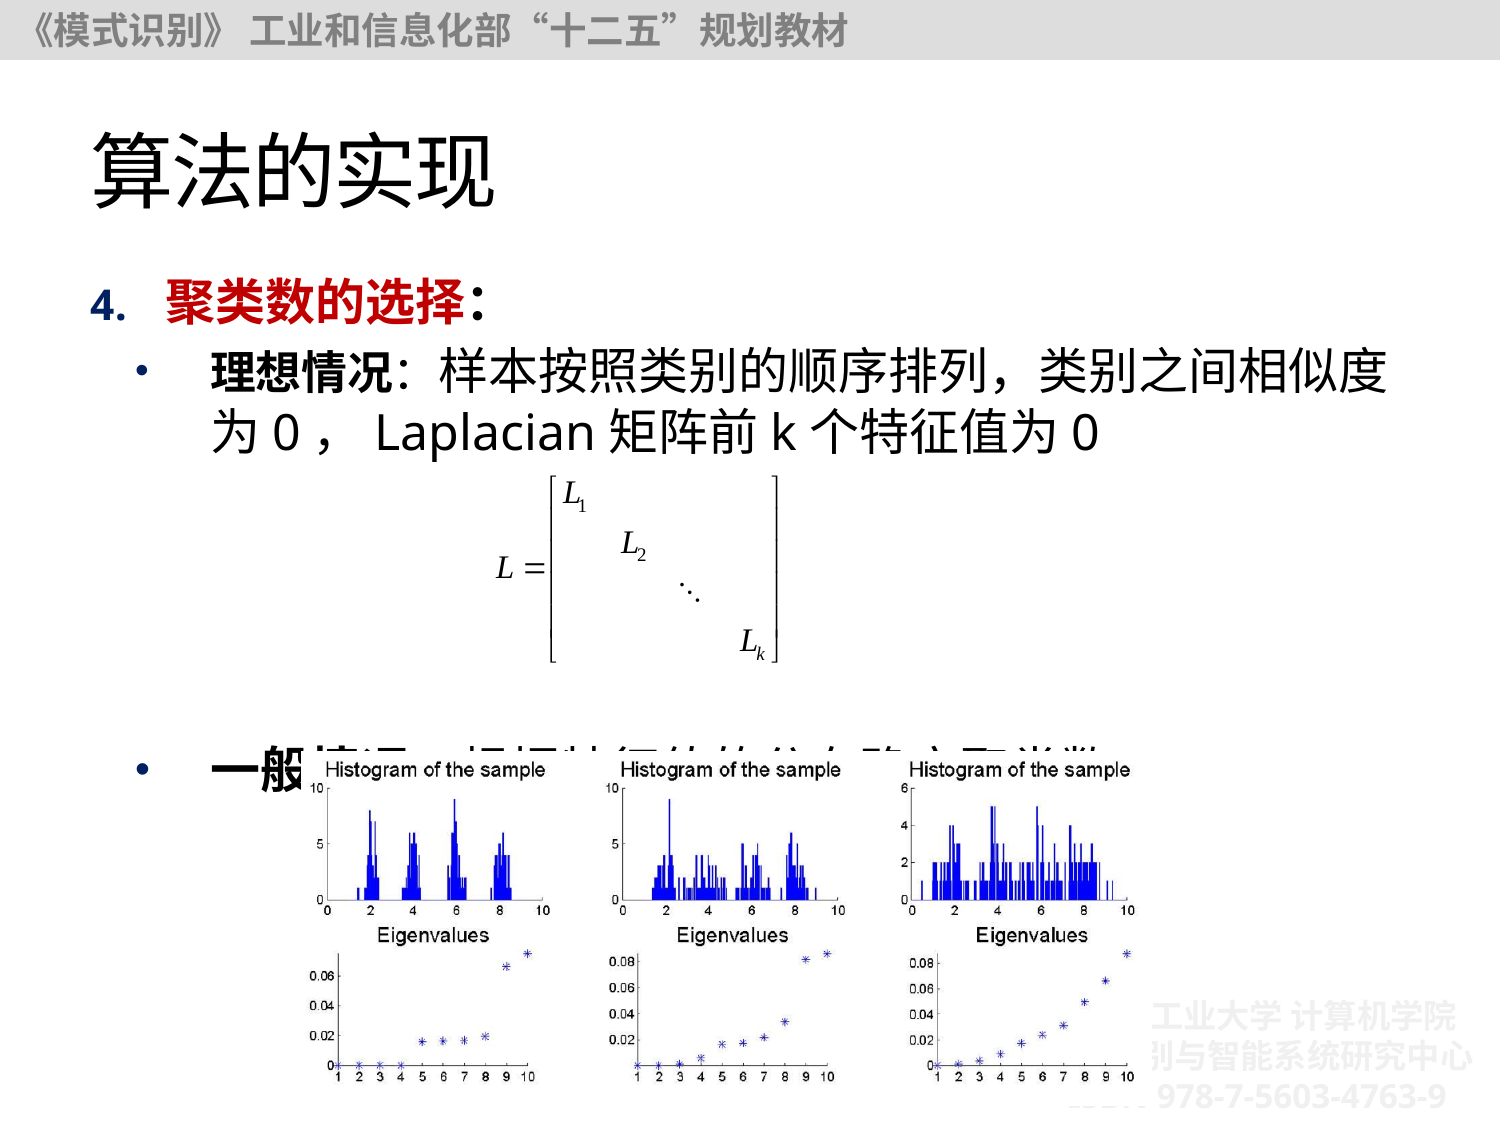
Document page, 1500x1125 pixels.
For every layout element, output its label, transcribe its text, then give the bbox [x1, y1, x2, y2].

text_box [489, 467, 792, 669]
list 聚类数的选择： 理想情况：样本按照类别的顺序排列，类别之间相似度为0，Laplacian矩阵前k个特征值为0 一般情况：根据特征值的分布确定聚类数 [75, 262, 1425, 1063]
picture [300, 751, 1152, 1107]
title 算法的实现 [75, 87, 1425, 250]
